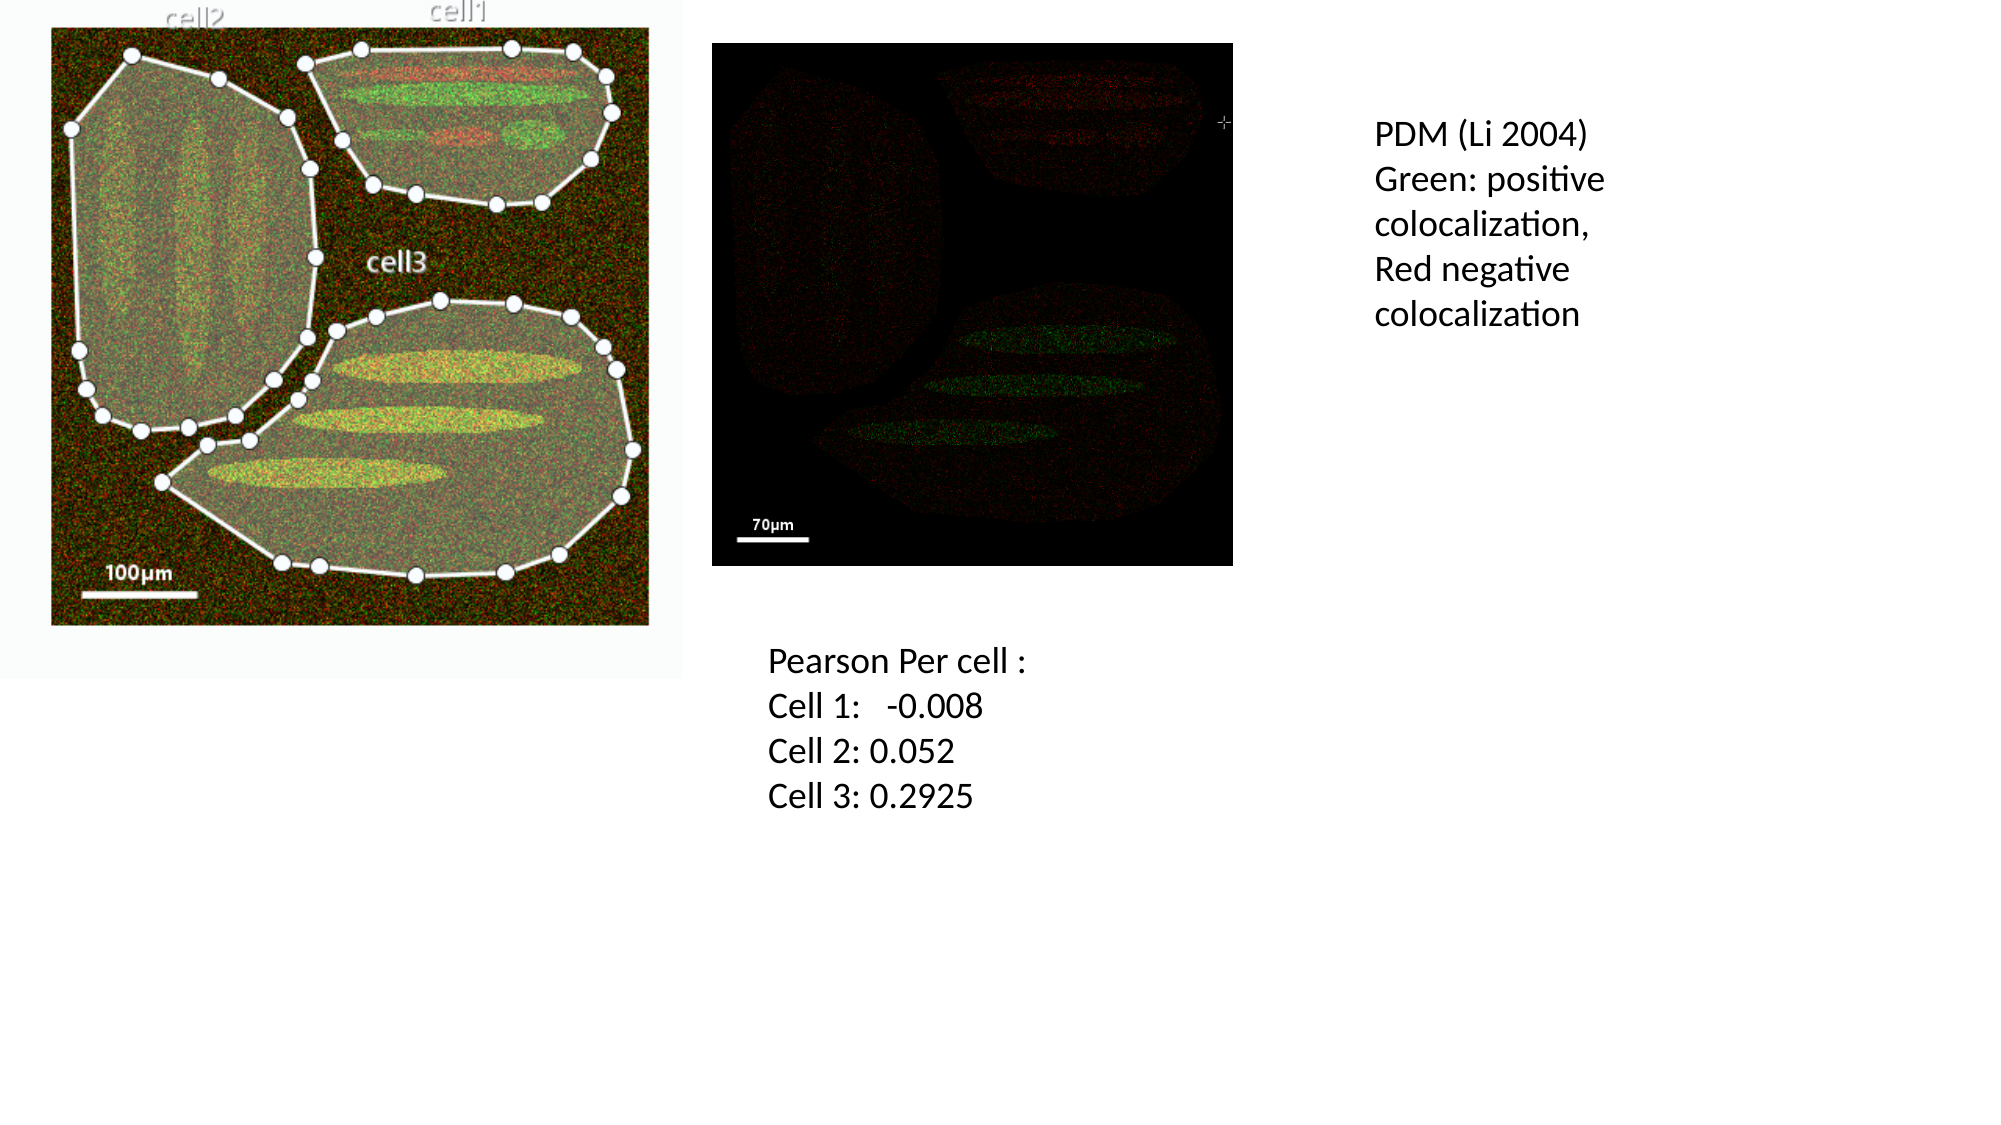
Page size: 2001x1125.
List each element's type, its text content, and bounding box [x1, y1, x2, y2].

text_box PDM (Li 2004) Green: positive colocalization, Red negative colocalization [1359, 101, 1670, 342]
text_box Pearson Per cell : Cell 1: -0.008 Cell 2: 0.052 Cell 3: 0.2925 [753, 628, 1286, 824]
picture [712, 43, 1233, 566]
picture [0, 0, 682, 679]
